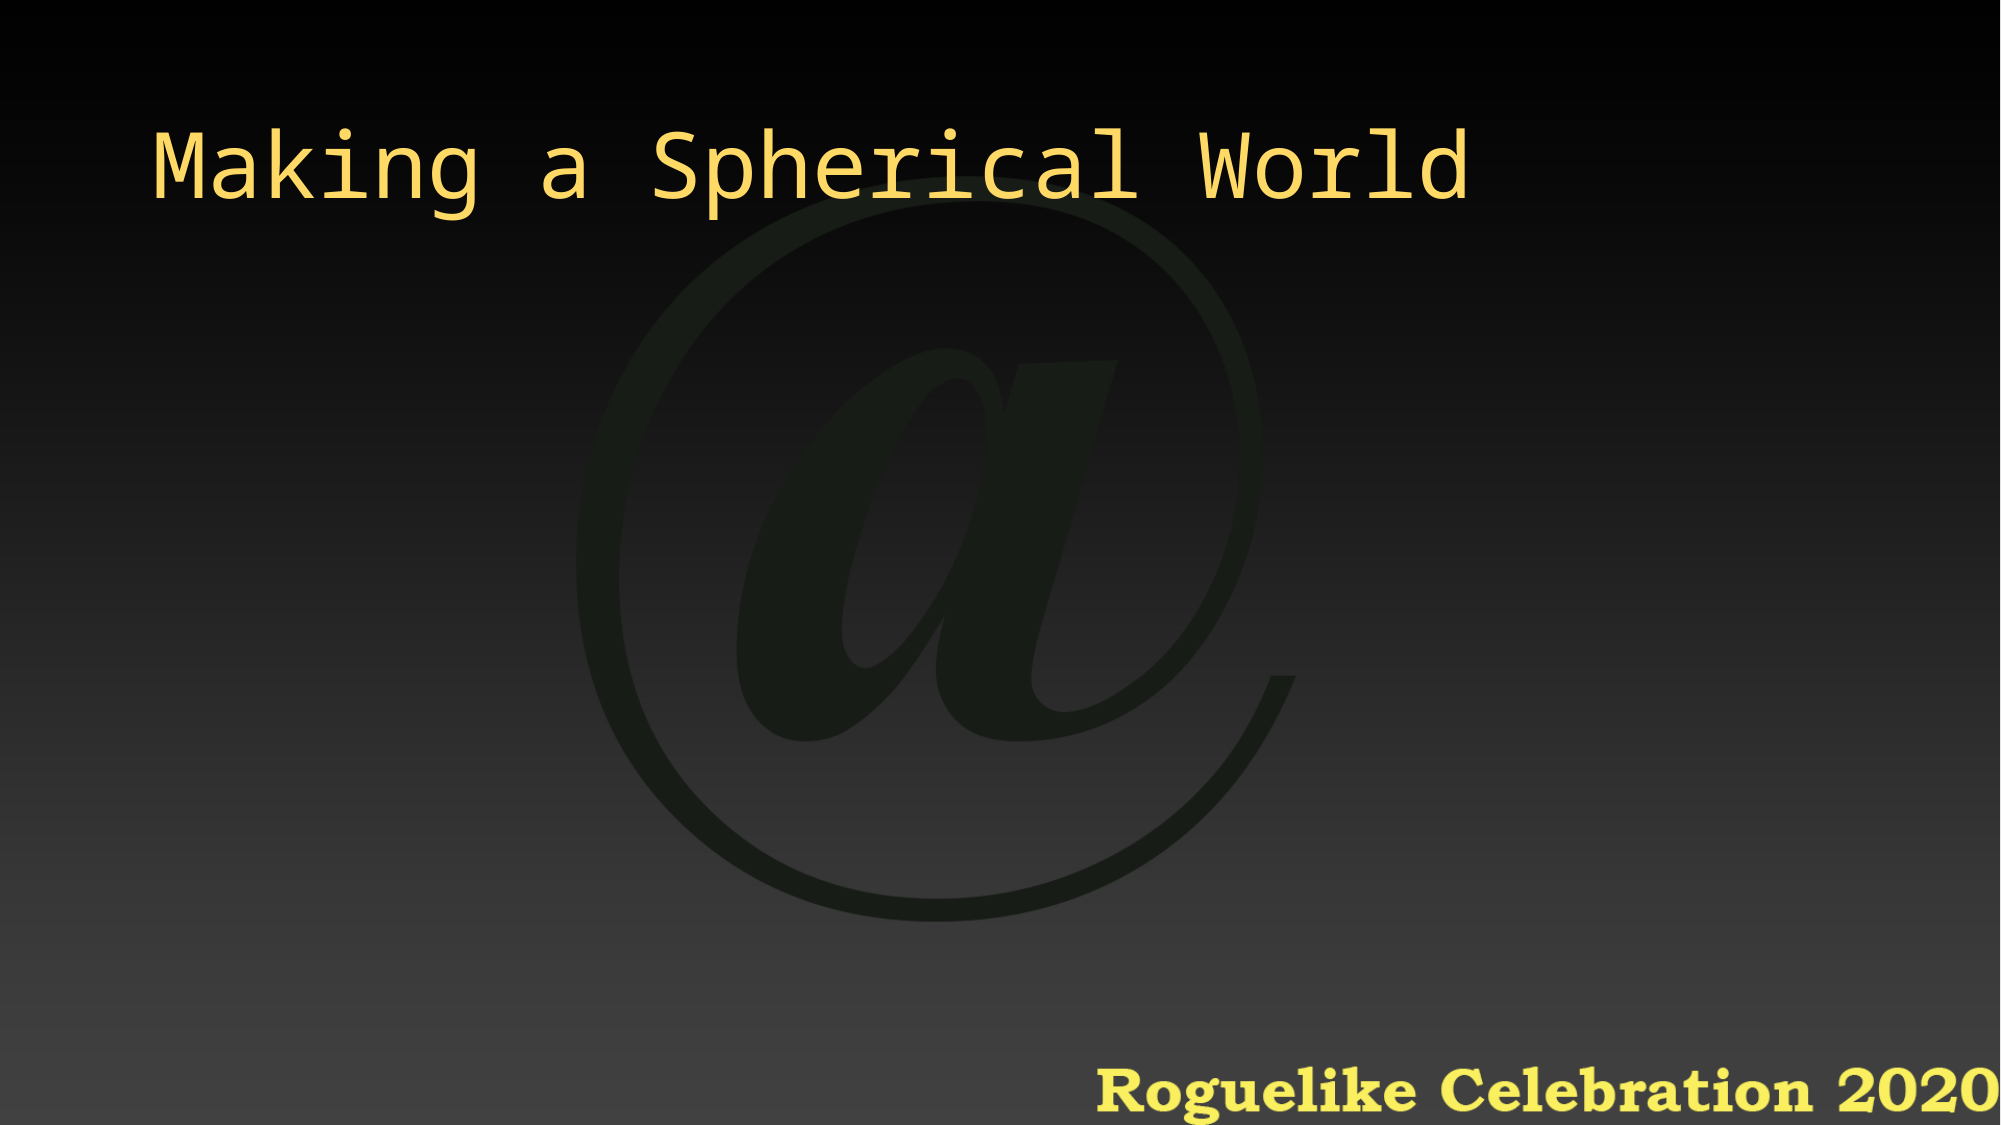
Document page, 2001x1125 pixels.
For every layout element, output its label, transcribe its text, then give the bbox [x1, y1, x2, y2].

picture [0, 0, 2001, 1125]
title Making a Spherical World [137, 59, 1863, 278]
